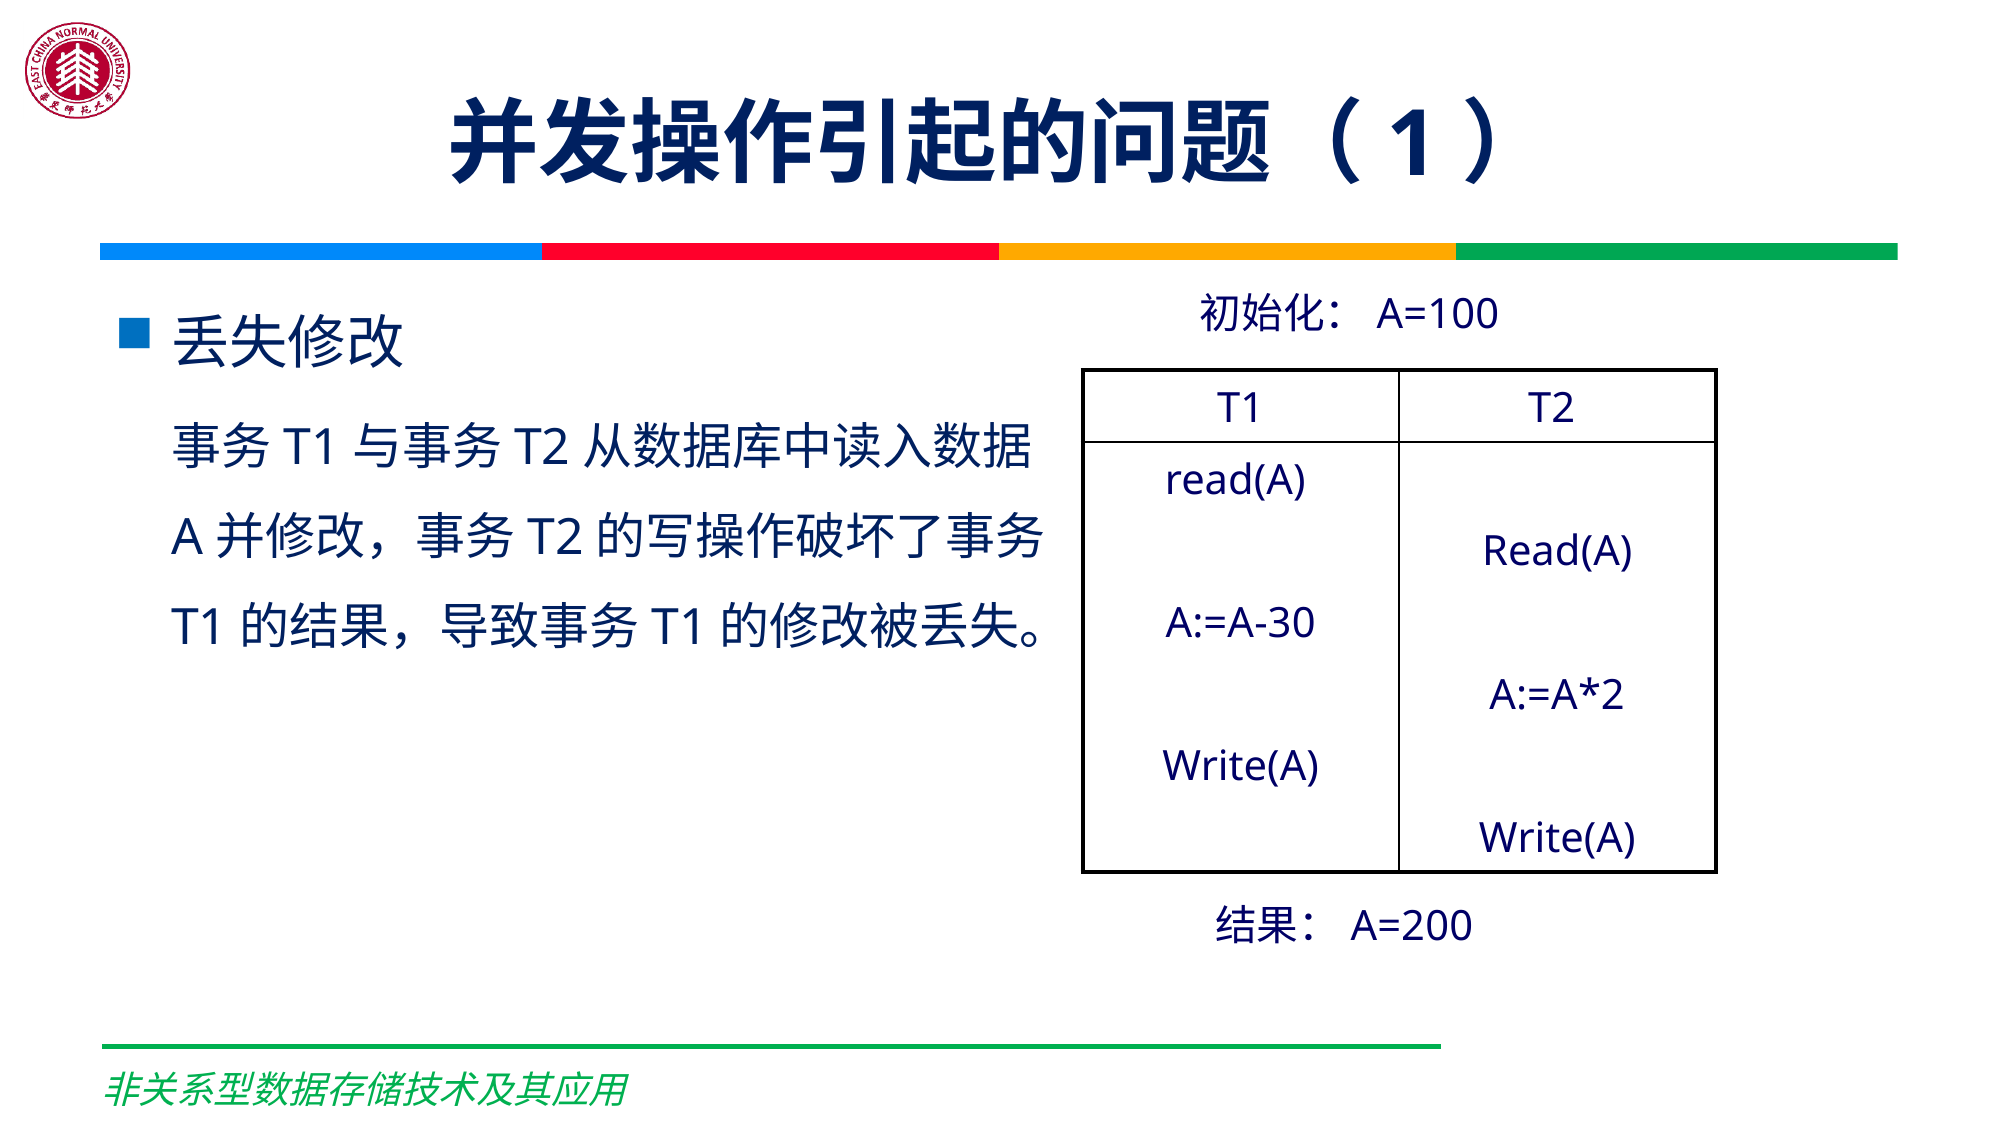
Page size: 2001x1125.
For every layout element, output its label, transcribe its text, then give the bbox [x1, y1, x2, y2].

table_cell Read(A) A:=A*2 Write(A) [1400, 443, 1714, 870]
text_box 初始化：A=100 [1184, 279, 1515, 345]
list 丢失修改 事务T1与事务T2从数据库中读入数据A并修改，事务T2的写操作破坏了事务T1的结果，导致事务T1的修改被丢失。 [99, 262, 1071, 1005]
table_header T2 [1400, 372, 1714, 441]
title 并发操作引起的问题（1） [99, 45, 1900, 233]
text_box 结果：A=200 [1200, 891, 1489, 957]
table_header T1 [1085, 372, 1398, 441]
picture [23, 21, 131, 119]
table_cell read(A) A:=A-30 Write(A) [1085, 443, 1398, 870]
picture [86, 243, 1898, 260]
